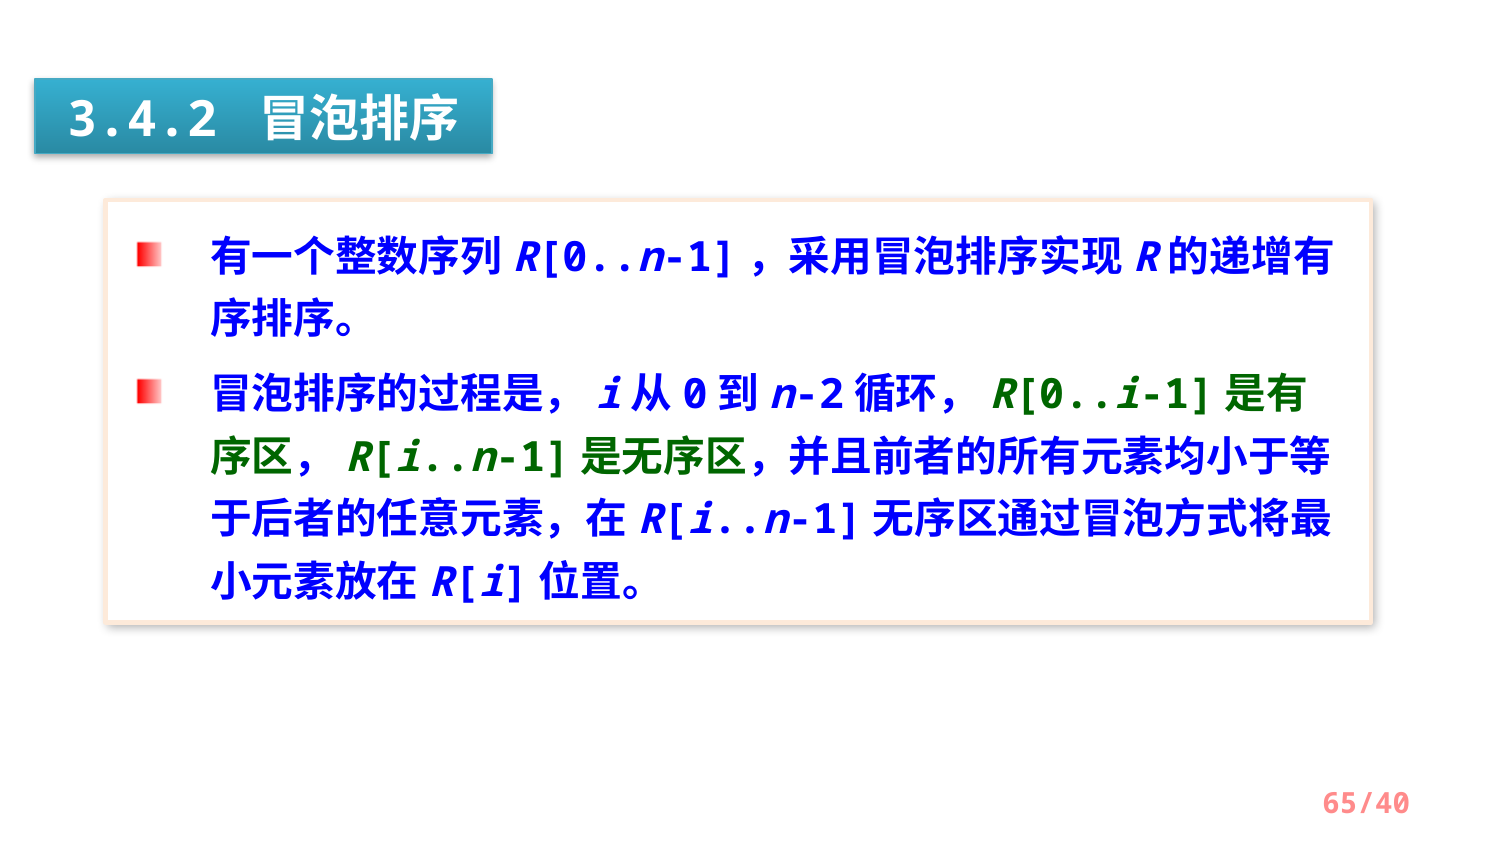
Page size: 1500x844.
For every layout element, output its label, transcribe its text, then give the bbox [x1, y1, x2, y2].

picture [135, 377, 165, 407]
picture [135, 240, 165, 270]
text_box 3.4.2 冒泡排序 [34, 78, 493, 154]
text_box 有一个整数序列R[0..n-1]，采用冒泡排序实现R的递增有序排序。 冒泡排序的过程是，i从0到n-2循环，R[0..i-1]是有序区，R[i..n-1]是无序区，并且前者的所有元素均小于等于后者的任意元素，在R[i..n-1]无序区通过冒泡方式将最小元素放在R[i]位置。 [103, 198, 1373, 625]
slide_number /40 [1074, 782, 1425, 827]
